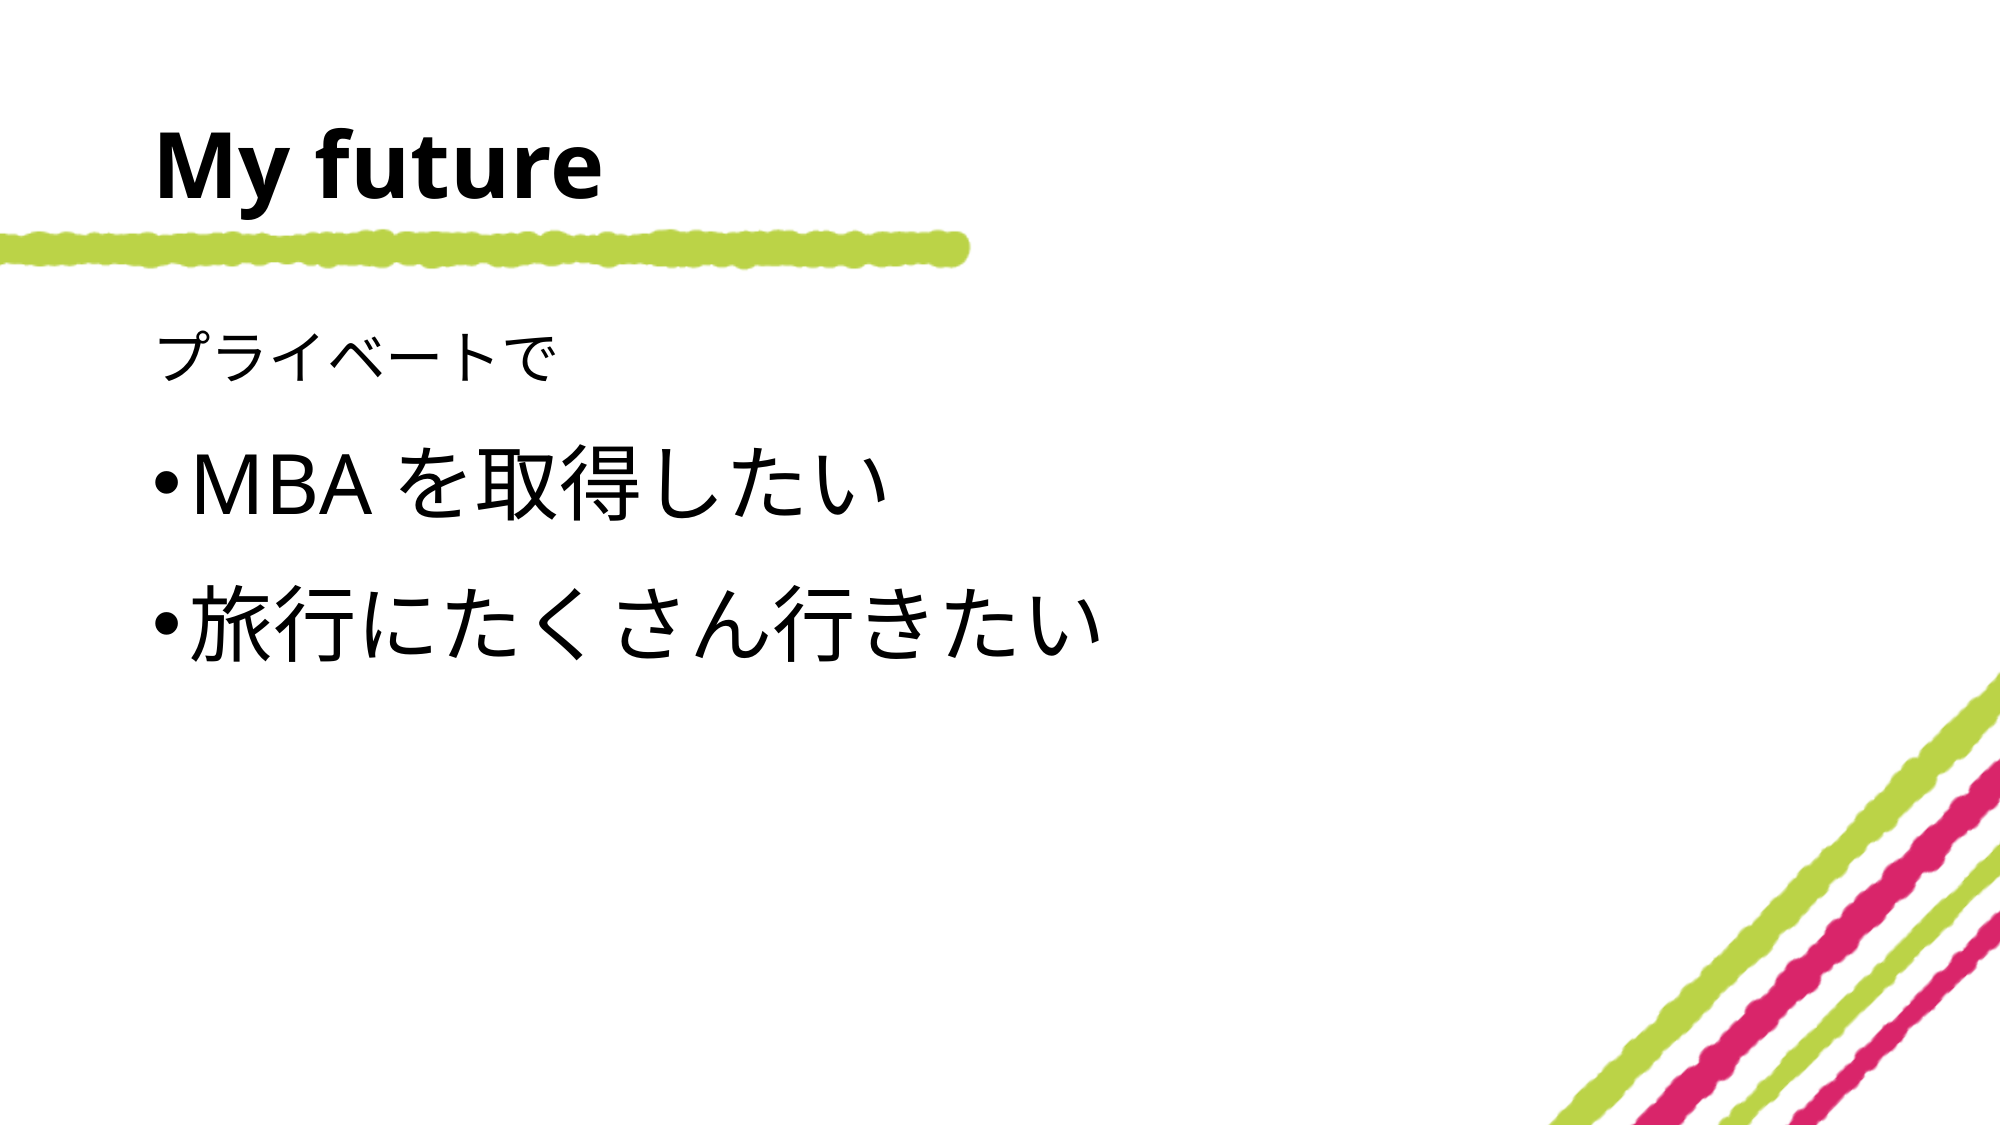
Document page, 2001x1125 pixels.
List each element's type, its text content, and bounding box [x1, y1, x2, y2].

picture [0, 221, 978, 278]
title My future [137, 59, 1863, 278]
picture [905, 657, 2000, 1125]
list プライベートで MBAを取得したい 旅行にたくさん行きたい [137, 299, 1863, 1014]
